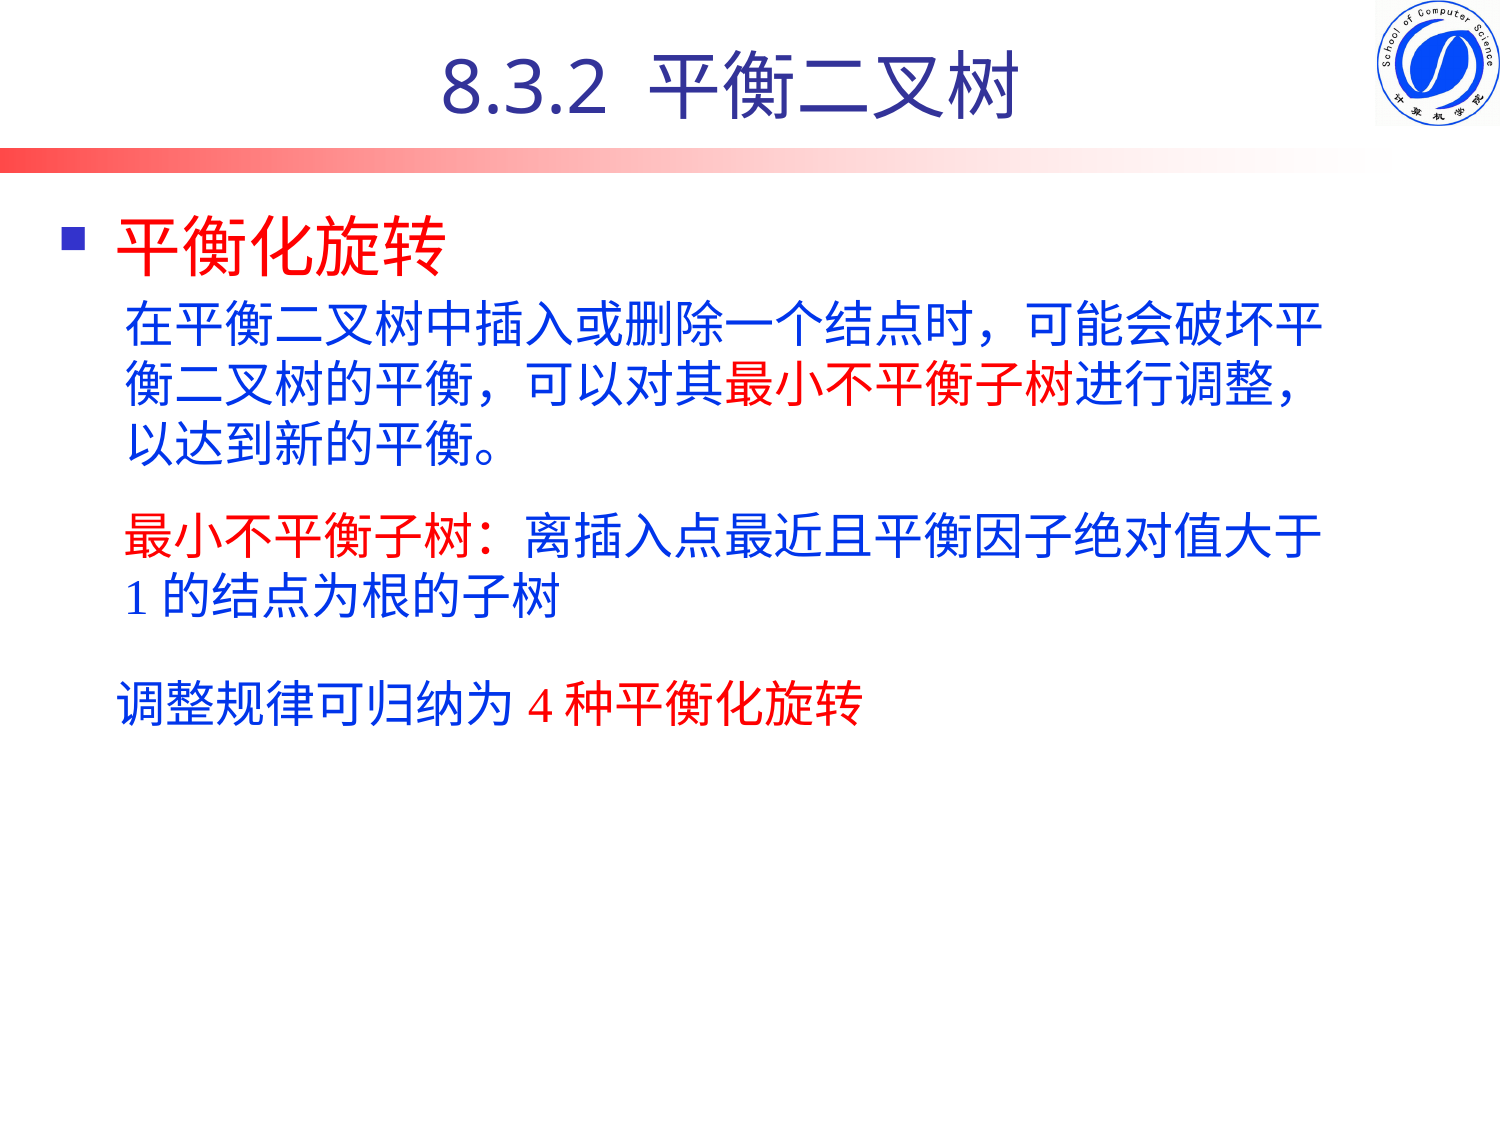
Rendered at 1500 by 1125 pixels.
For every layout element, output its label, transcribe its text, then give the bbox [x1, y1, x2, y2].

text_box 最小不平衡子树：离插入点最近且平衡因子绝对值大于1的结点为根的子树 [109, 497, 1352, 632]
list 在平衡二叉树中插入或删除一个结点时，可能会破坏平衡二叉树的平衡，可以对其最小不平衡子树进行调整，以达到新的平衡。 [109, 284, 1369, 498]
text_box 8.3.2 平衡二叉树 [91, 29, 1371, 136]
picture [1375, 0, 1500, 126]
title 平衡化旋转 [43, 185, 1322, 292]
text_box 调整规律可归纳为4种平衡化旋转 [101, 664, 880, 740]
